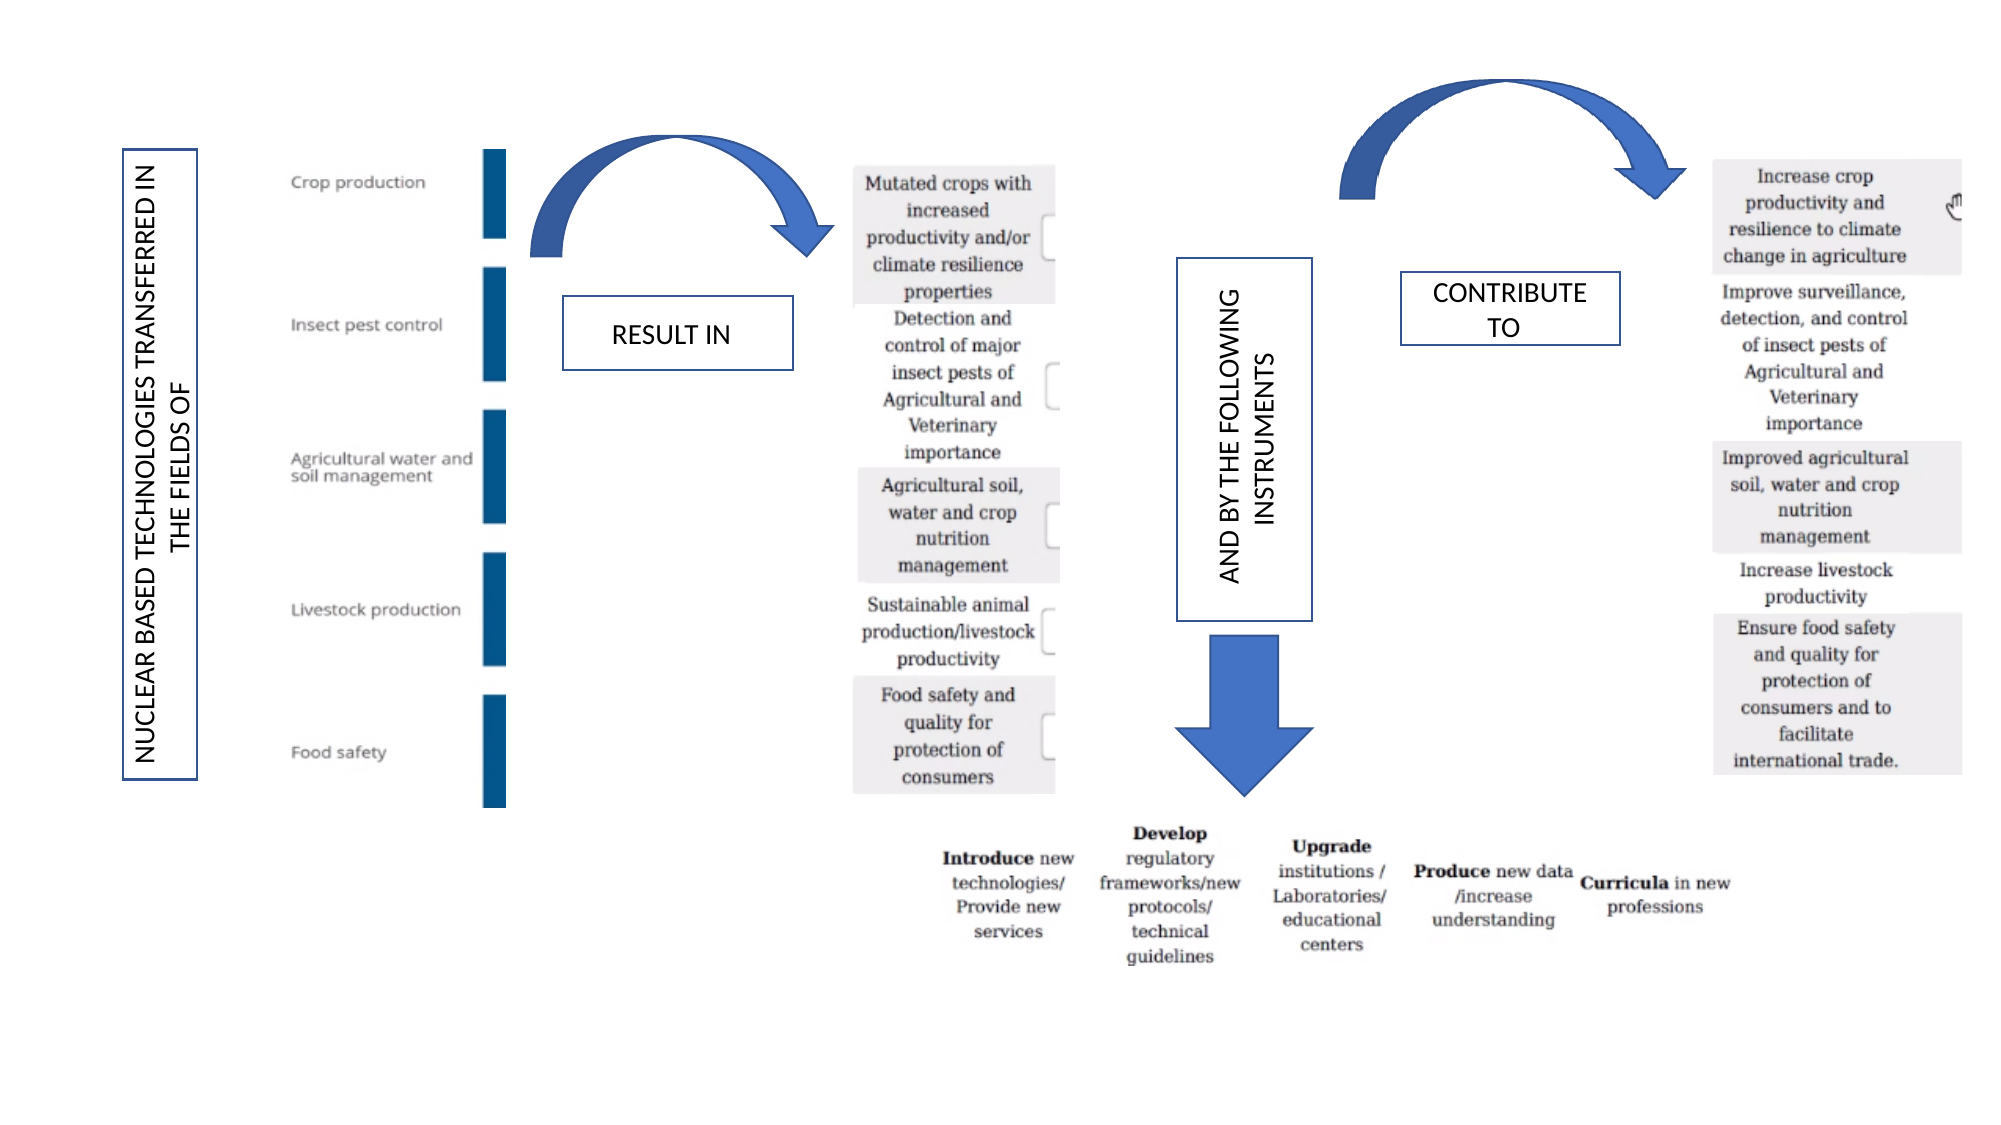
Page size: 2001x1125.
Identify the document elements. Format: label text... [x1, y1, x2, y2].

picture [1338, 79, 1689, 200]
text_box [1707, 159, 1963, 775]
text_box CONTRIBUTE TO [1400, 271, 1621, 346]
text_box [530, 134, 835, 258]
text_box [850, 163, 1060, 794]
text_box NUCLEAR BASED TECHNOLOGIES TRANSFERRED IN THE FIELDS OF [122, 148, 198, 781]
text_box [1174, 634, 1315, 798]
picture [911, 819, 1767, 966]
text_box AND BY THE FOLLOWING INSTRUMENTS [1176, 257, 1313, 622]
picture [264, 149, 506, 808]
text_box RESULT IN [562, 295, 794, 371]
